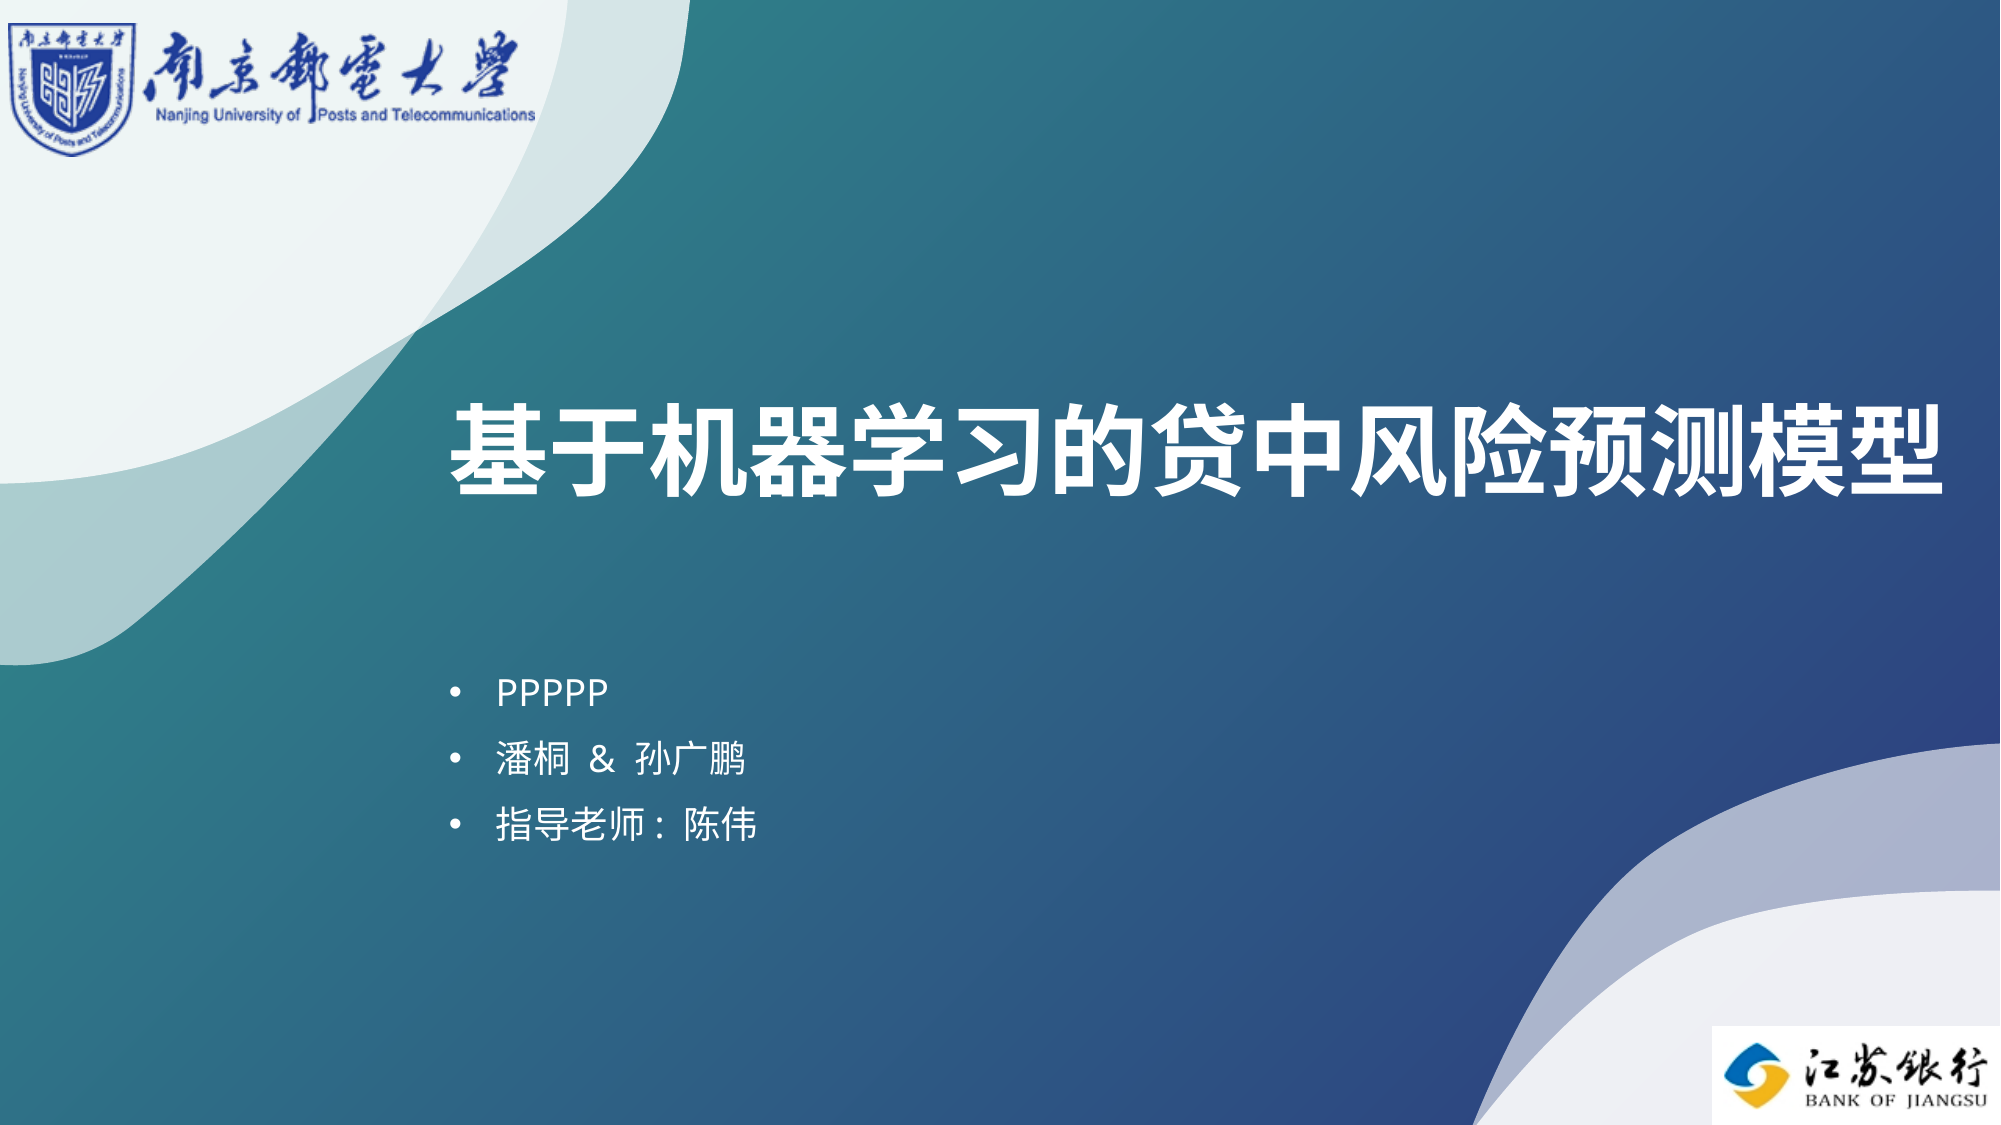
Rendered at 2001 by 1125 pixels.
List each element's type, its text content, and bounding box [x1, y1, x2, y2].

picture [1712, 1026, 2000, 1125]
list PPPPP 潘桐 & 孙广鹏 指导老师: 陈伟 [433, 661, 1761, 889]
picture [8, 23, 535, 157]
list 基于机器学习的贷中风险预测模型 [433, 381, 2000, 609]
